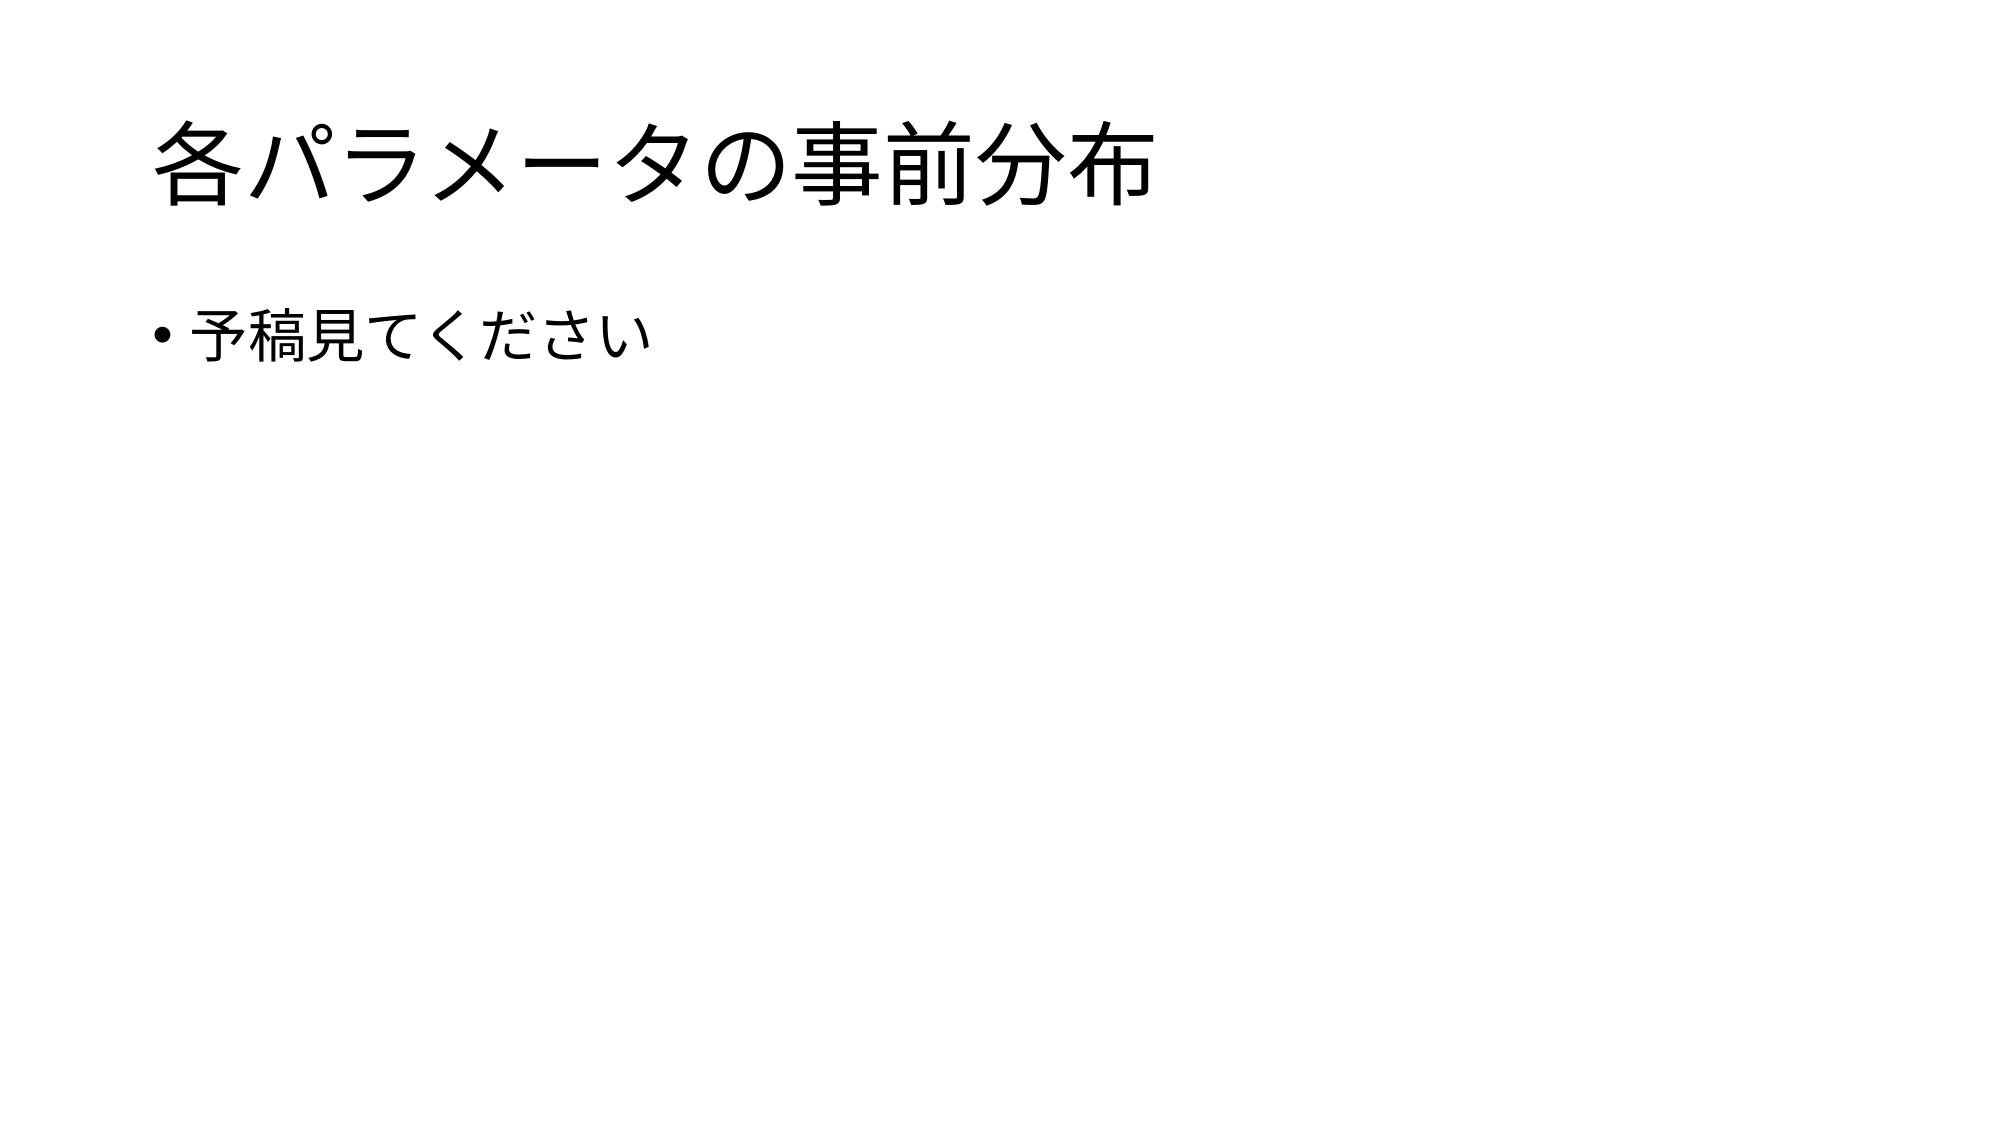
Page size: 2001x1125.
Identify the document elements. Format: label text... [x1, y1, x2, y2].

title 各パラメータの事前分布 [137, 59, 1863, 278]
list 予稿見てください [137, 299, 1863, 1014]
